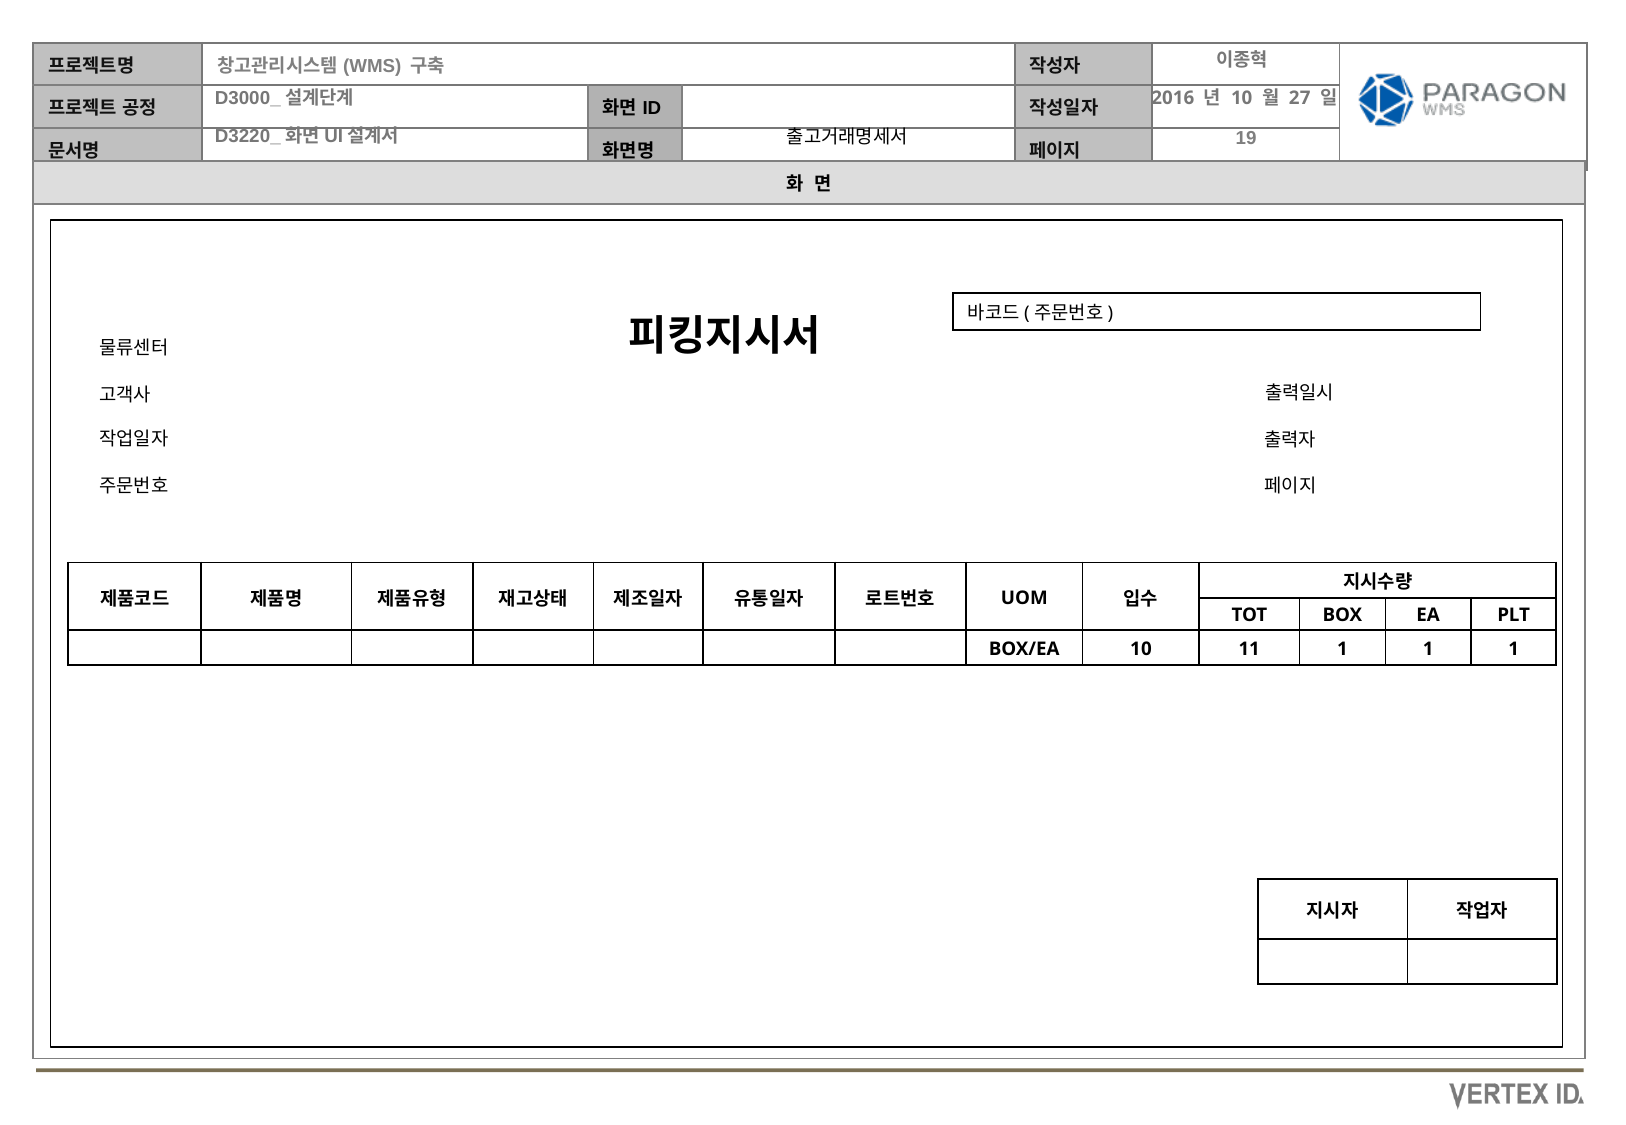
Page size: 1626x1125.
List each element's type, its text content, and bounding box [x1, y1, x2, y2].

table_cell [594, 631, 702, 664]
table_cell 11 [1200, 631, 1299, 664]
table_cell TOT [1200, 599, 1299, 629]
table_cell [704, 631, 834, 664]
text_box 출고거래명세서 [683, 117, 1011, 155]
text_box 바코드(주문번호) [953, 292, 1481, 331]
text_box 피킹지시서 [625, 302, 825, 365]
picture [1354, 72, 1572, 129]
table_cell EA [1386, 599, 1470, 629]
text_box 출력자 [1249, 420, 1379, 458]
text_box 작업일자 [84, 419, 191, 457]
table_header 제품명 [202, 563, 351, 629]
table_cell [69, 631, 200, 664]
table_cell [1408, 940, 1556, 983]
text_box [50, 220, 1563, 1047]
text_box 페이지 [1250, 466, 1379, 504]
text_box 고객사 [84, 375, 214, 413]
text_box 2016 년 10 월 27 일 [1126, 78, 1363, 116]
table_cell [474, 631, 593, 664]
table_cell BOX [1300, 599, 1385, 629]
table_header 작업자 [1408, 880, 1556, 938]
table_cell PLT [1472, 599, 1555, 629]
table_header 입수 [1083, 563, 1198, 629]
text_box 이종혁 [1123, 39, 1361, 78]
table_header 지시수량 [1200, 563, 1555, 597]
table_cell [352, 631, 472, 664]
table_header 제품코드 [69, 563, 200, 629]
table_cell [202, 631, 351, 664]
table_cell [1259, 940, 1407, 983]
table_cell 1 [1472, 631, 1555, 664]
table_header UOM [967, 563, 1082, 629]
table_header 지시자 [1259, 880, 1407, 938]
table_cell BOX/EA [967, 631, 1082, 664]
table_cell 1 [1386, 631, 1470, 664]
text_box 출력일시 [1250, 373, 1380, 411]
text_box 물류센터 [84, 328, 214, 366]
table_header 재고상태 [474, 563, 593, 629]
table_cell [836, 631, 965, 664]
table_header 제조일자 [594, 563, 702, 629]
table_cell 10 [1083, 631, 1198, 664]
text_box 주문번호 [84, 466, 191, 504]
table_cell 1 [1300, 631, 1385, 664]
table_header 유통일자 [704, 563, 834, 629]
table_header 로트번호 [836, 563, 965, 629]
table_header 제품유형 [352, 563, 472, 629]
